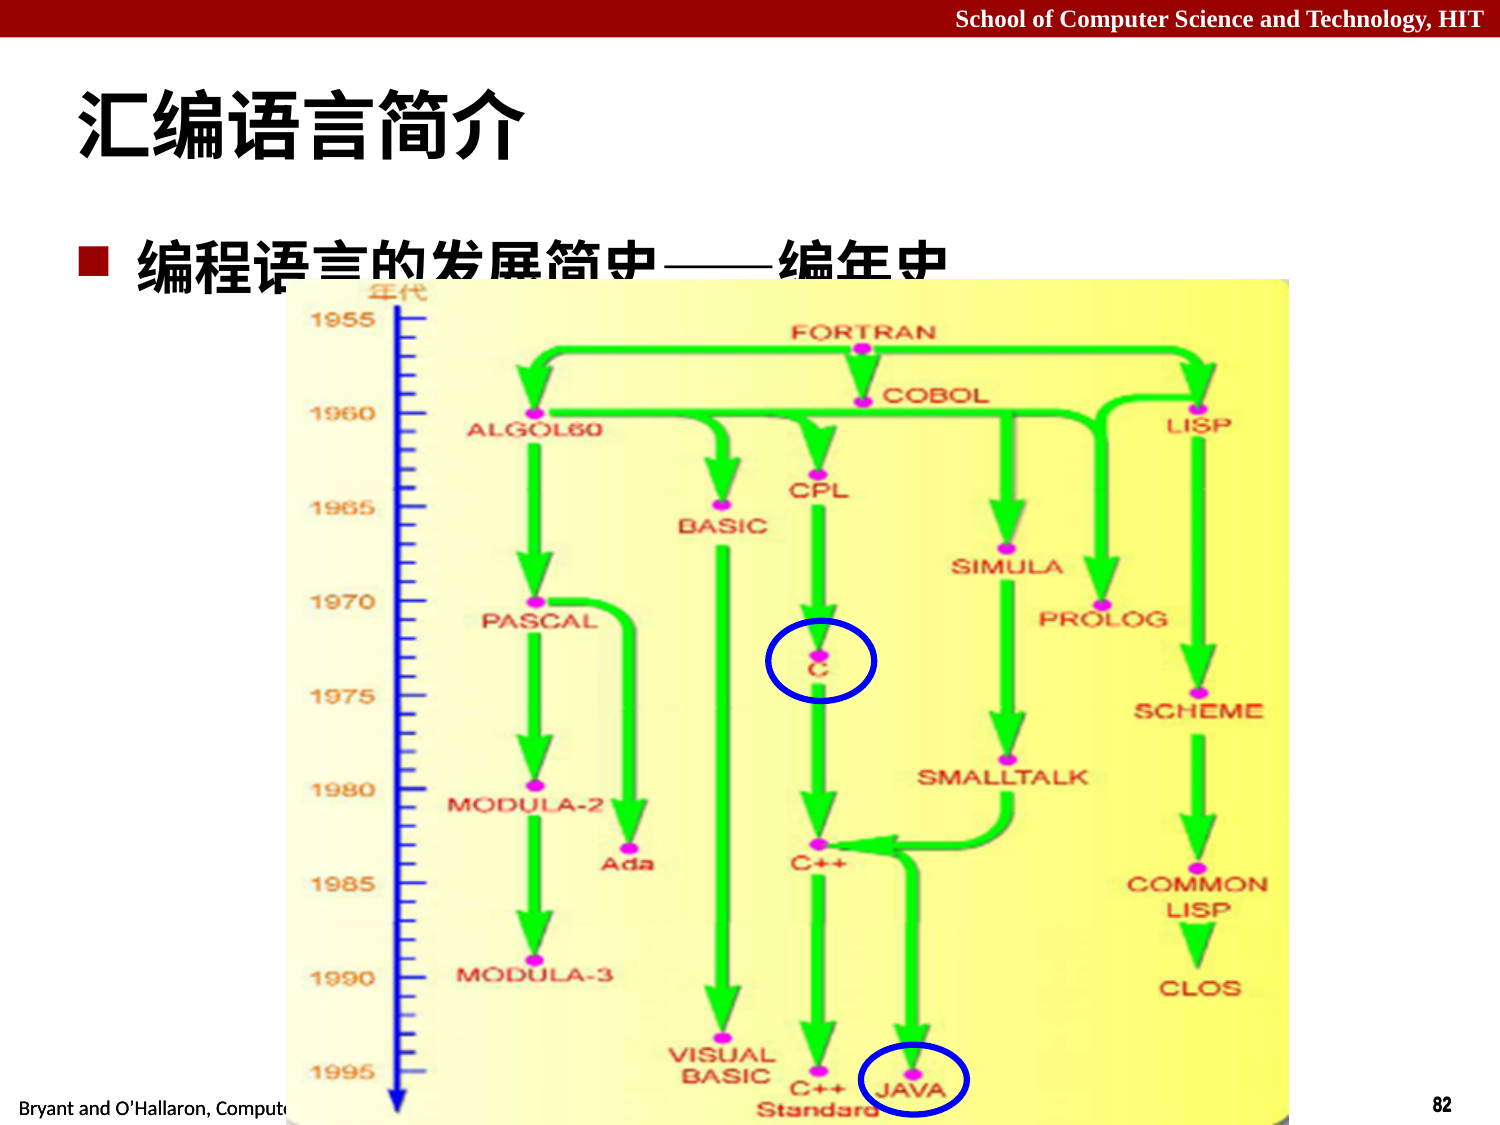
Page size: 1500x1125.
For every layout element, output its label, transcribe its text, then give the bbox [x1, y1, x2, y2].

list 编程语言的发展简史——编年史 [64, 223, 1476, 1088]
picture [285, 279, 1289, 1125]
title 汇编语言简介 [61, 61, 1500, 187]
